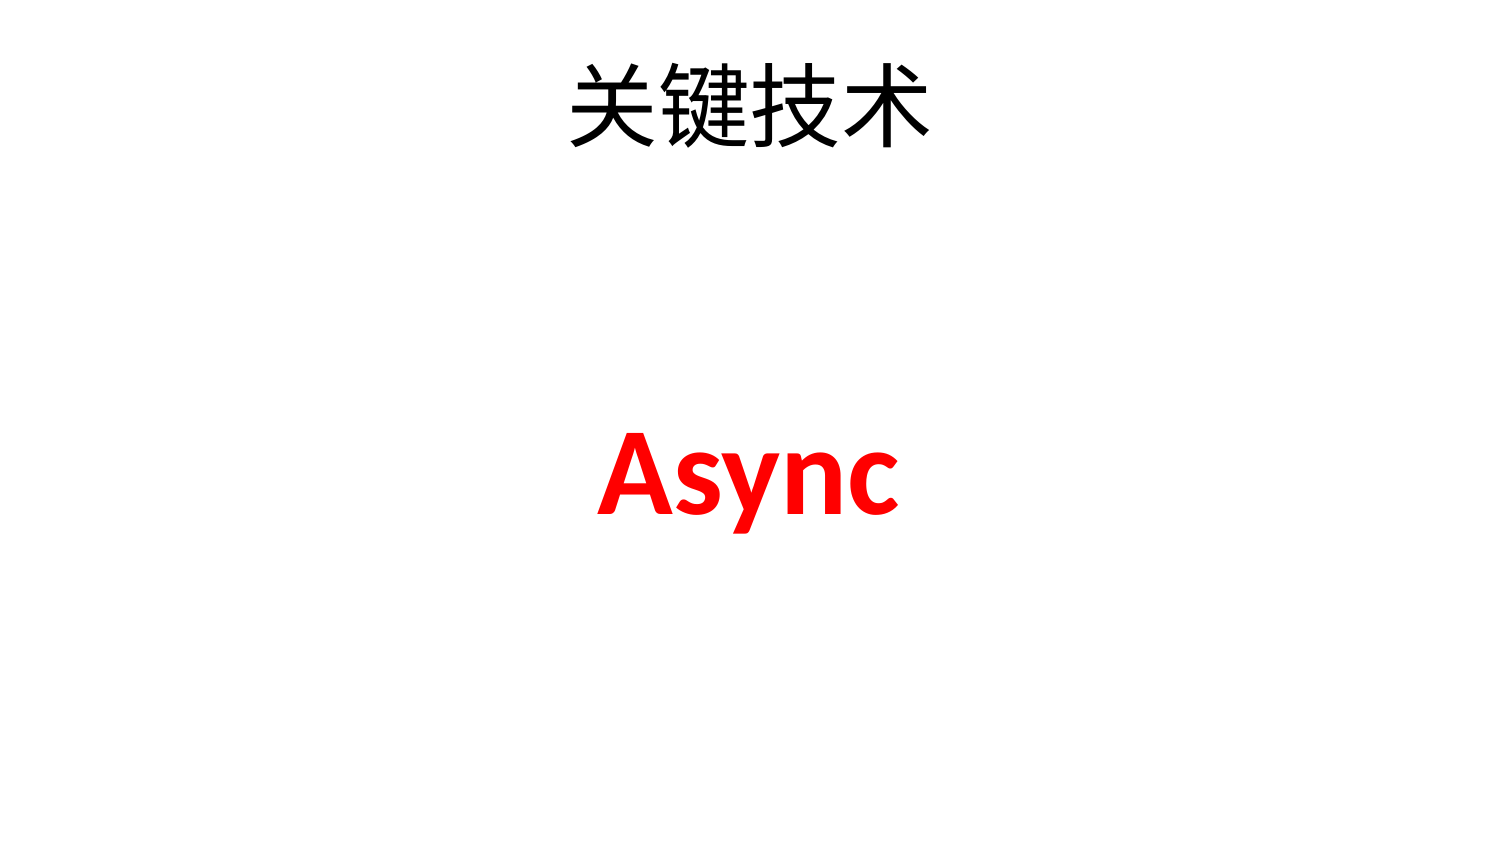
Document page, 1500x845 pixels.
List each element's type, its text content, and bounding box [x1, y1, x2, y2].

list Async [83, 207, 1415, 844]
title 关键技术 [75, 33, 1425, 175]
